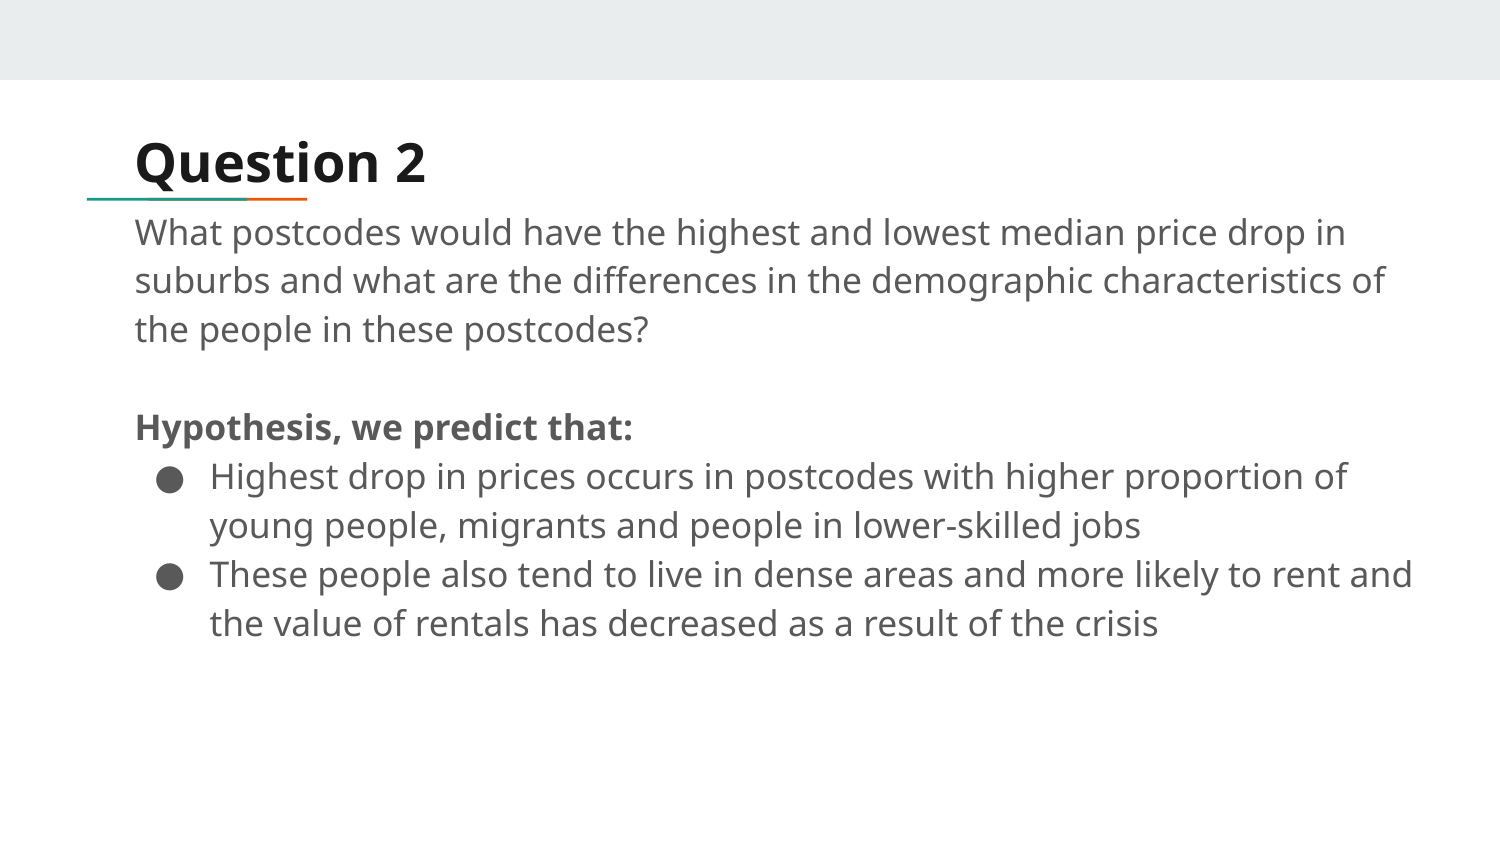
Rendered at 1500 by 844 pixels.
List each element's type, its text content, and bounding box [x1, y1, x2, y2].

title Question 2 [119, 113, 1381, 188]
list What postcodes would have the highest and lowest median price drop in suburbs and what are the differences in the demographic characteristics of the people in these postcodes? Hypothesis, we predict that: Highest drop in prices occurs in postcodes with higher proportion of young people, migrants and people in lower-skilled jobs These people also tend to live in dense areas and more likely to rent and the value of rentals has decreased as a result of the crisis [119, 188, 1442, 799]
